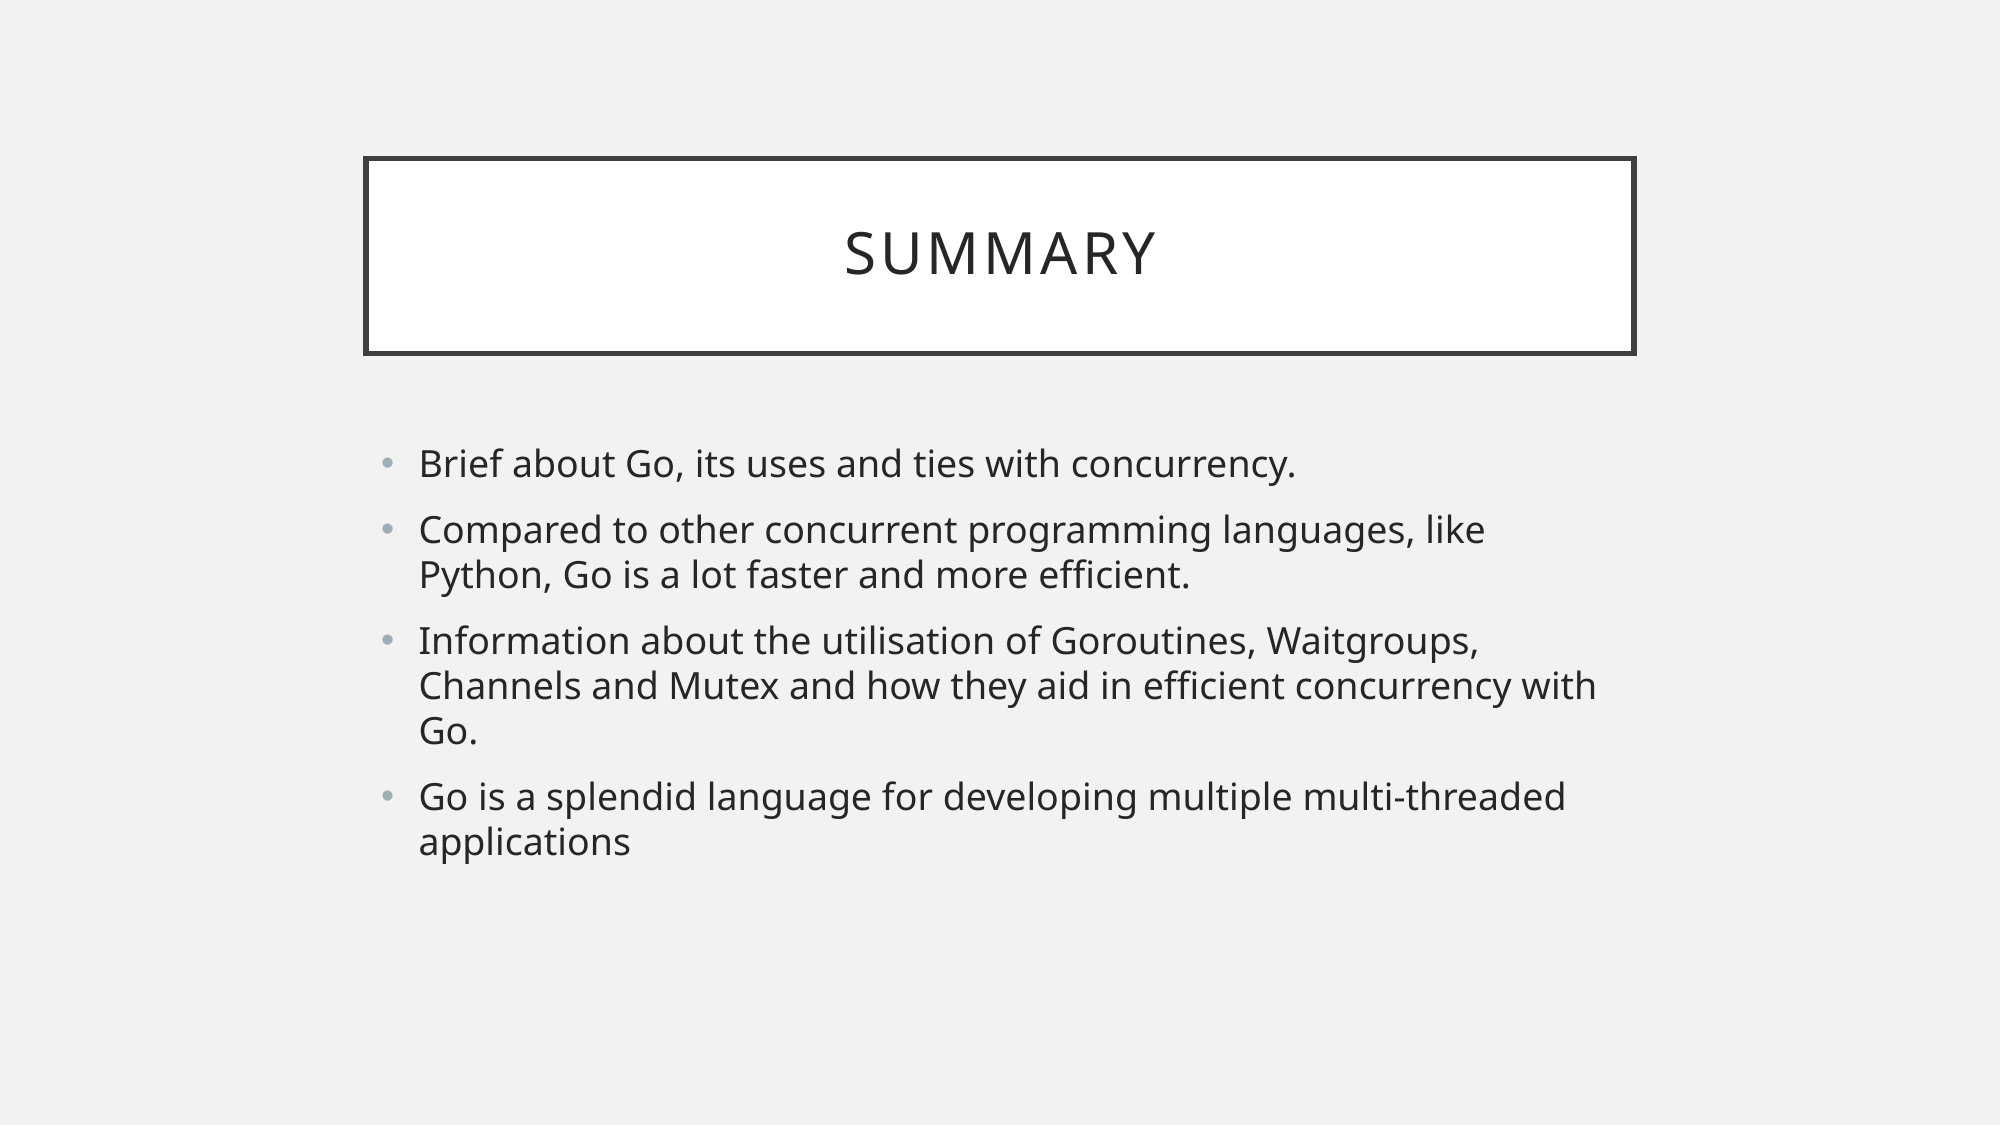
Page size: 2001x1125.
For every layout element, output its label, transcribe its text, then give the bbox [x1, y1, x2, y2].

list Brief about Go, its uses and ties with concurrency. Compared to other concurrent programming languages, like Python, Go is a lot faster and more efficient. Information about the utilisation of Goroutines, Waitgroups, Channels and Mutex and how they aid in efficient concurrency with Go. Go is a splendid language for developing multiple multi-threaded applications [366, 432, 1634, 942]
title summary [363, 156, 1637, 356]
